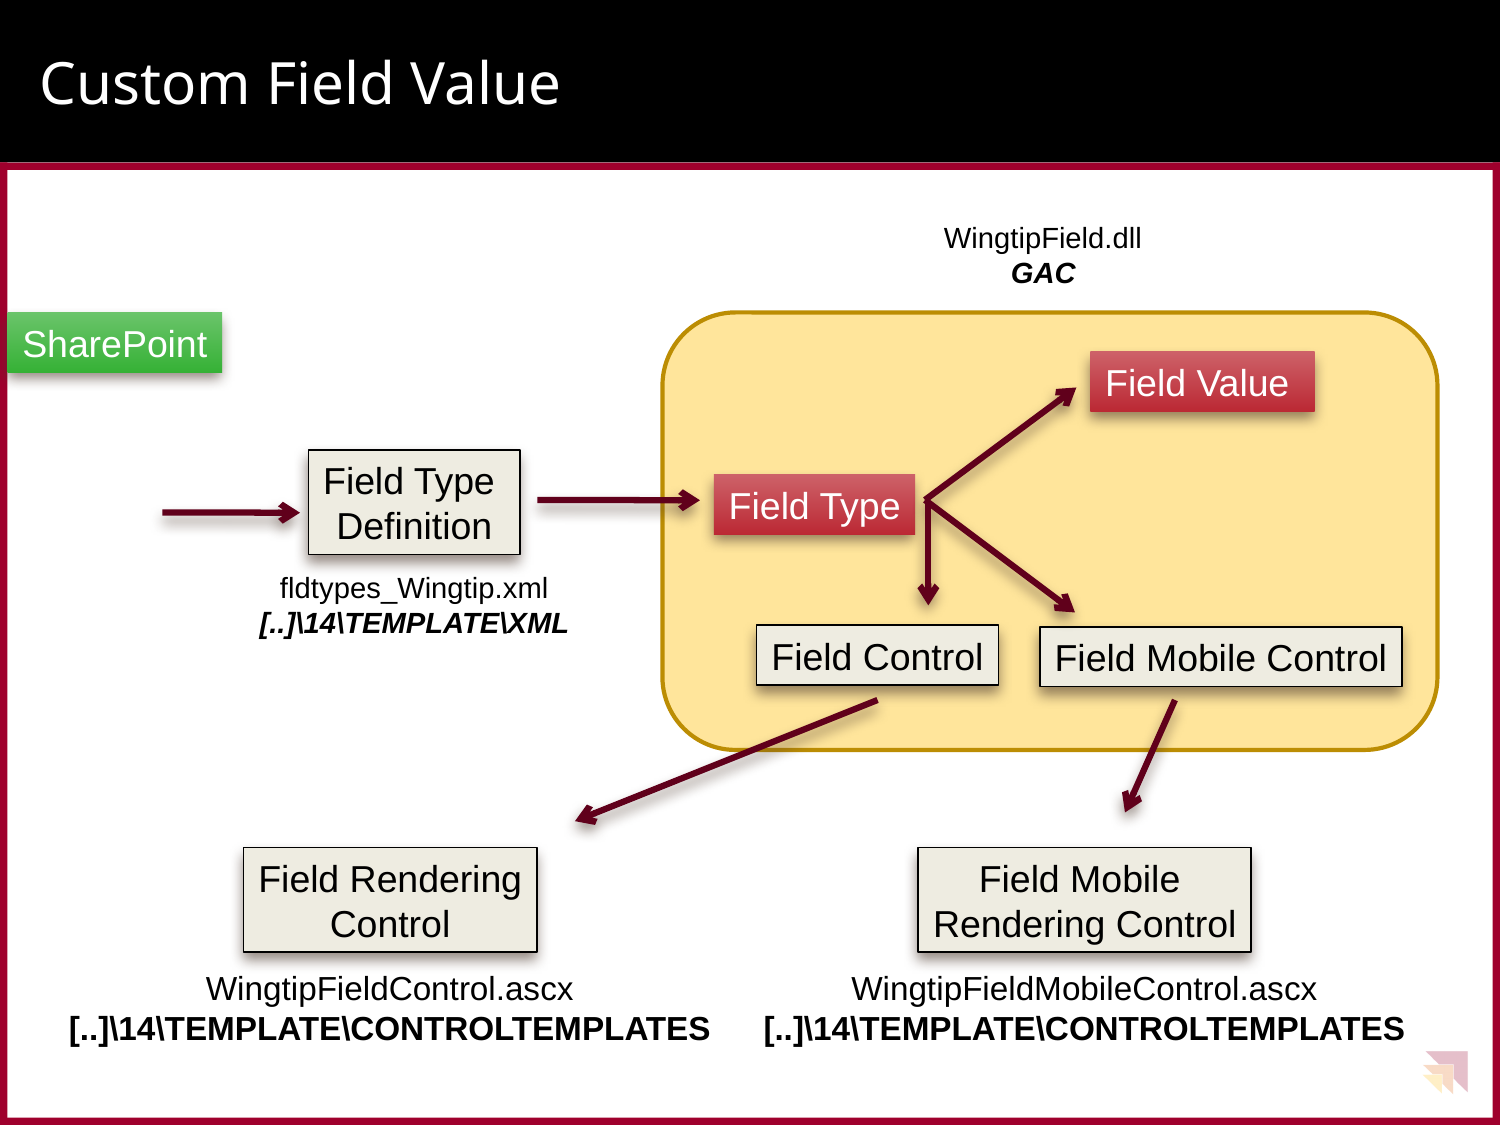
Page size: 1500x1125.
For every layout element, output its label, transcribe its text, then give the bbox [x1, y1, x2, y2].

text_box SharePoint [7, 312, 223, 373]
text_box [1124, 699, 1176, 813]
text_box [49, 847, 731, 1057]
text_box fldtypes_Wingtip.xml [..]\14\TEMPLATE\XML [244, 562, 585, 648]
text_box Field Type [713, 474, 914, 535]
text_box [574, 699, 878, 822]
text_box Field Type Definition [308, 449, 521, 555]
text_box WingtipField.dll GAC [929, 212, 1158, 298]
text_box Field Mobile Control [1039, 626, 1403, 687]
title Custom Field Value [24, 12, 1438, 150]
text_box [924, 387, 1077, 500]
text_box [924, 499, 1076, 613]
text_box Field Value [1090, 351, 1315, 412]
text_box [744, 847, 1426, 1057]
text_box [660, 310, 1440, 753]
text_box Field Control [756, 624, 999, 686]
